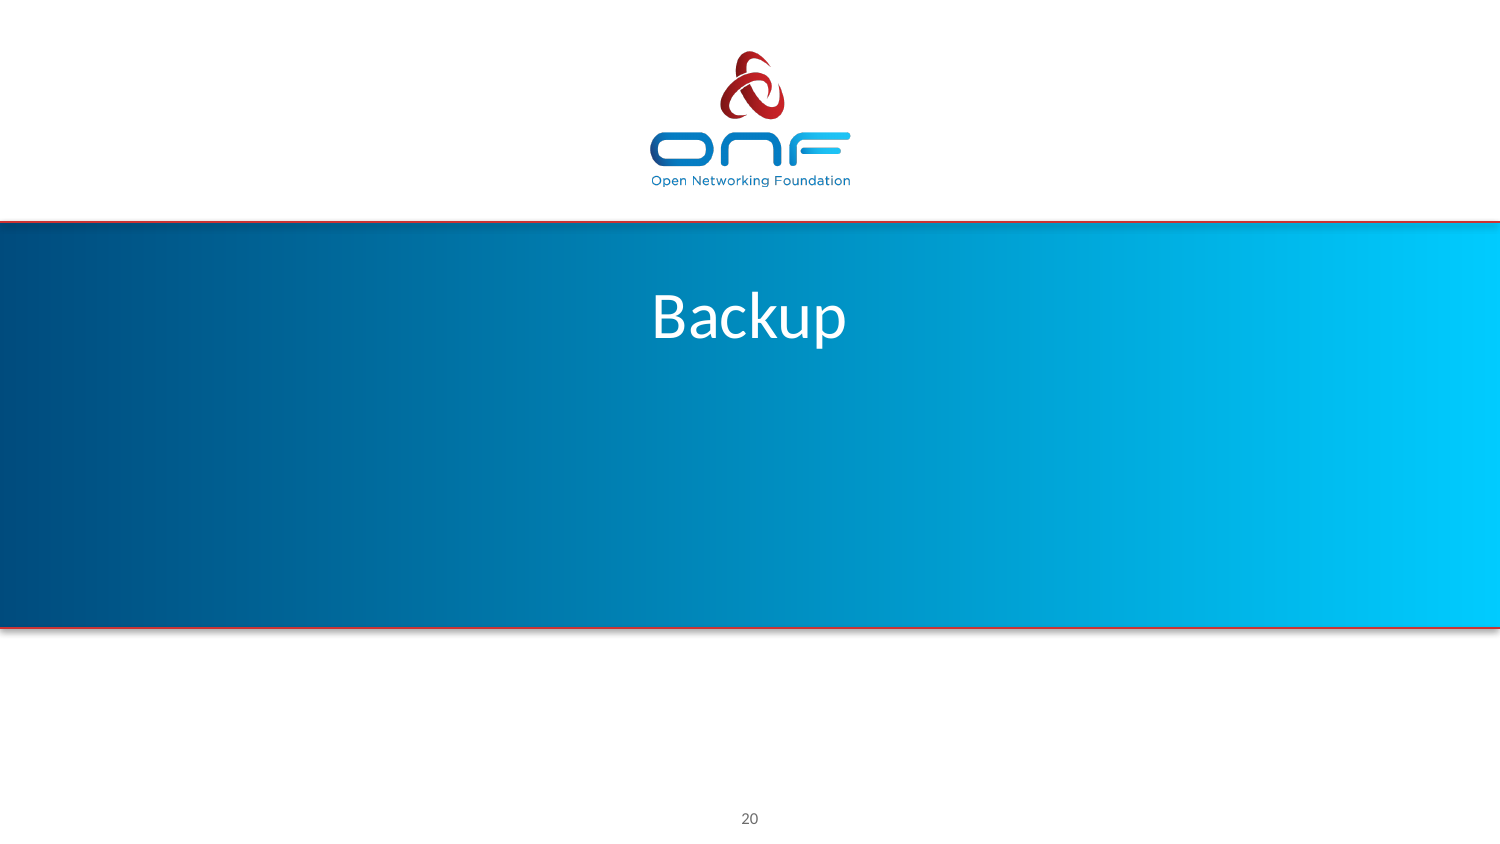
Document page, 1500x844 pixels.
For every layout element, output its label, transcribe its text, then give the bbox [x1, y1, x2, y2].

title Backup [75, 274, 1425, 361]
picture [647, 48, 852, 189]
slide_number 20 [575, 795, 925, 841]
